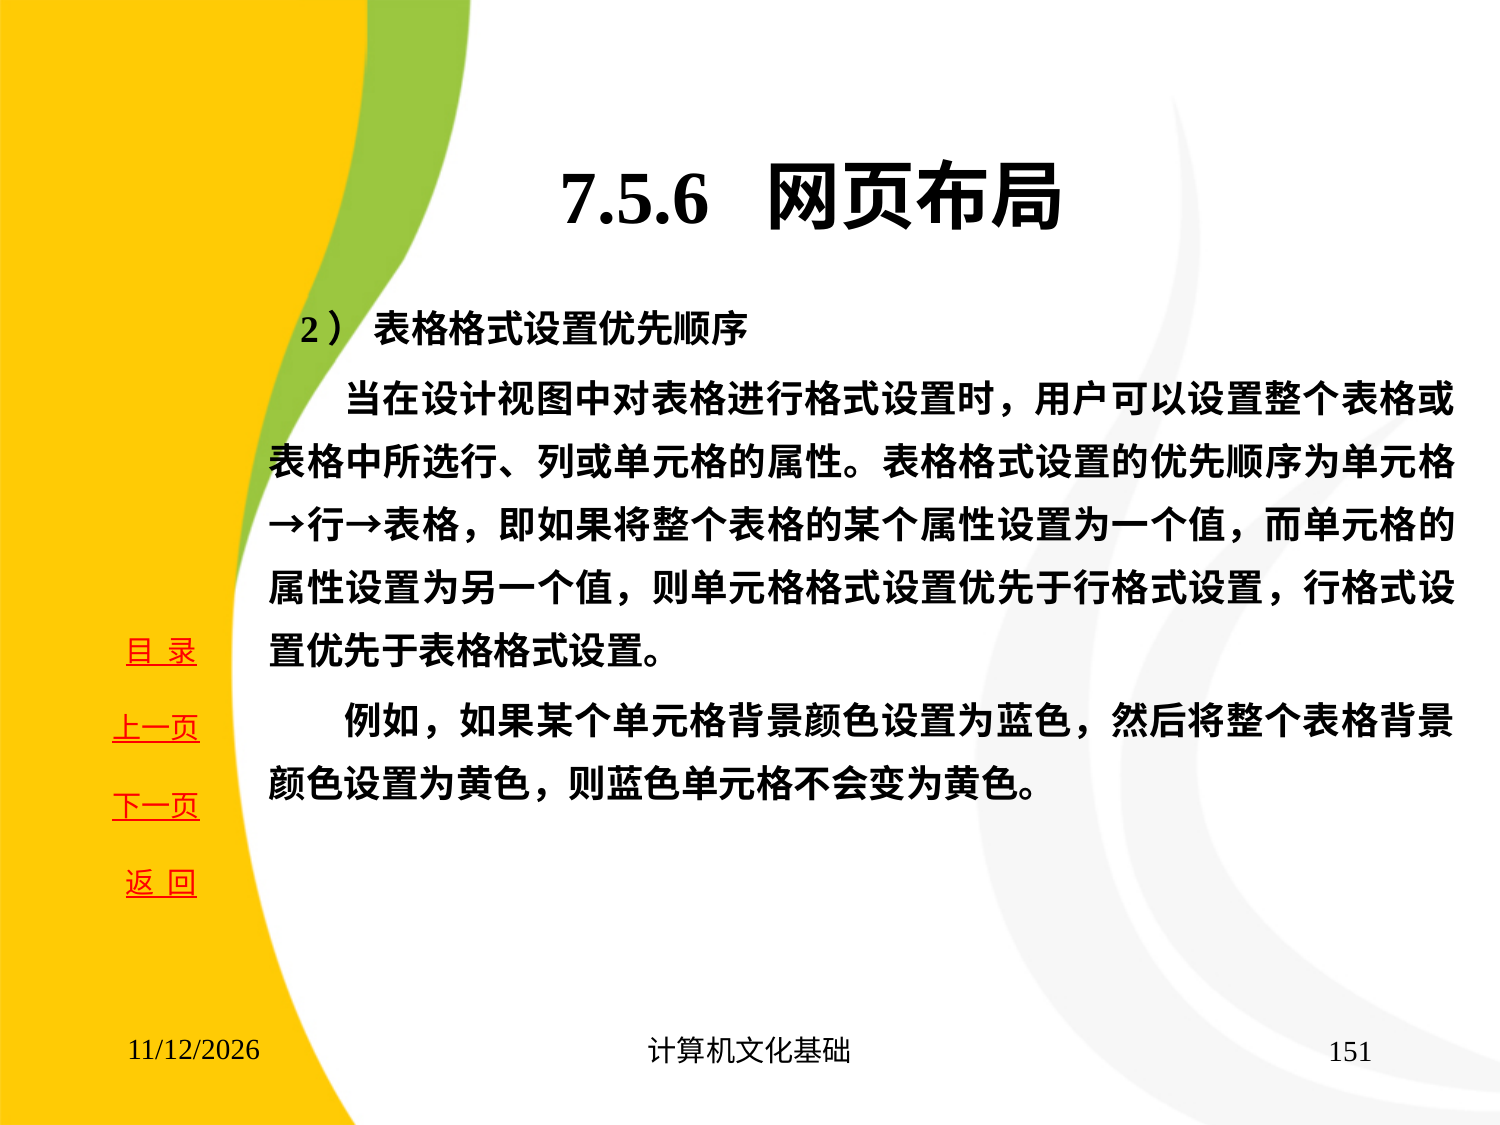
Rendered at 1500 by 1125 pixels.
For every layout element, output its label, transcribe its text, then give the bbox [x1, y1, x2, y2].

picture [0, 0, 1500, 1125]
title 7.5.6 网页布局 [174, 99, 1450, 288]
footer 计算机文化基础 [512, 1025, 988, 1100]
slide_number 151 [1074, 1025, 1388, 1100]
list 2） 表格格式设置优先顺序 当在设计视图中对表格进行格式设置时，用户可以设置整个表格或表格中所选行、列或单元格的属性。表格格式设置的优先顺序为单元格→行→表格，即如果将整个表格的某个属性设置为一个值，而单元格的属性设置为另一个值，则单元格格式设置优先于行格式设置，行格式设置优先于表格格式设置。 例如，如果某个单元格背景颜色设置为蓝色，然后将整个表格背景颜色设置为黄色，则蓝色单元格不会变为黄色。 [253, 279, 1471, 941]
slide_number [112, 1023, 425, 1099]
